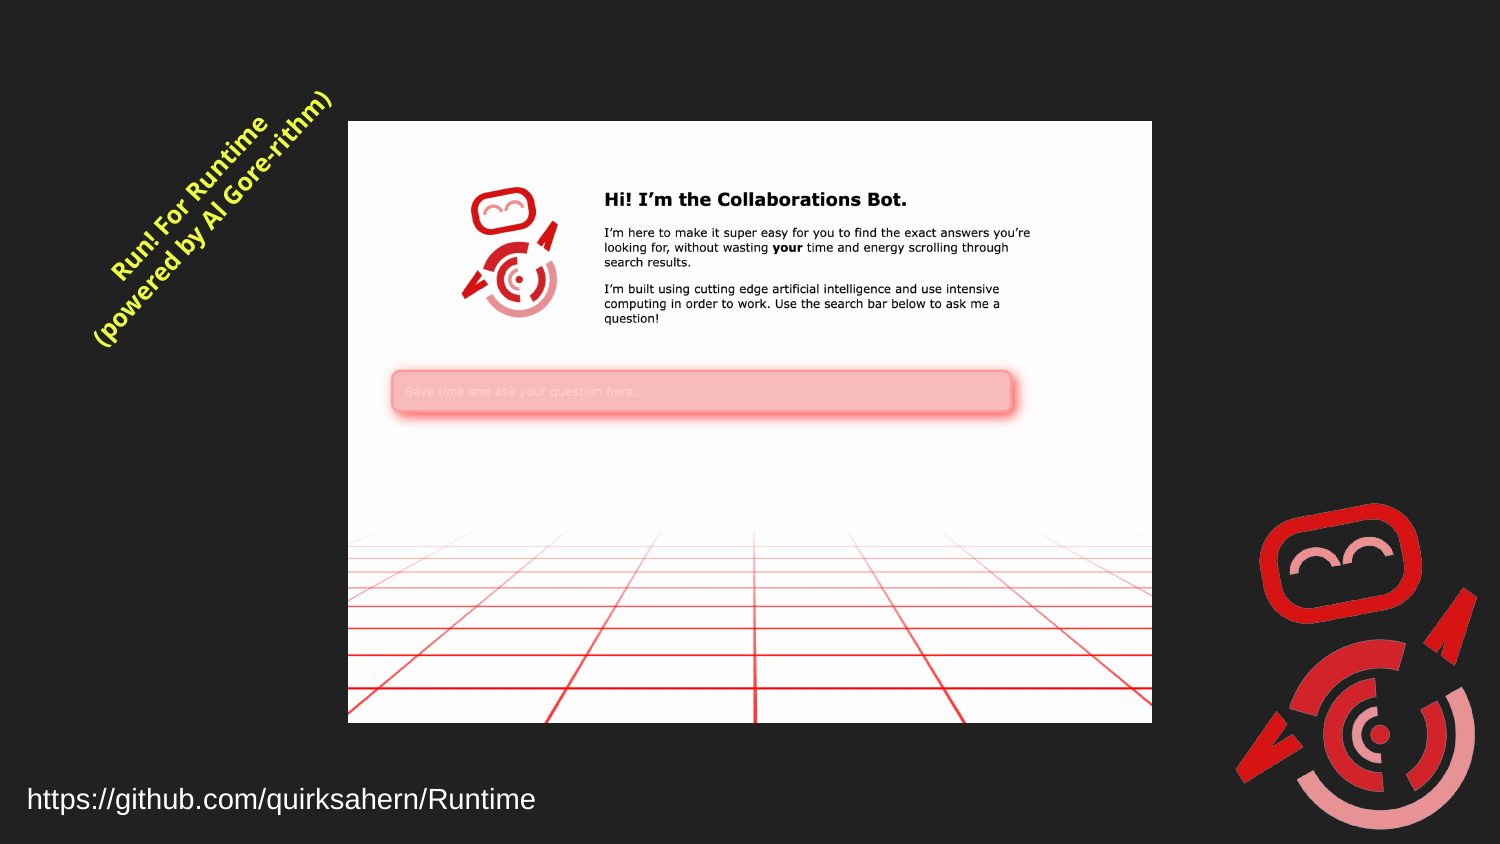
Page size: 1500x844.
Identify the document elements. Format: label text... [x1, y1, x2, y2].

text_box Run! For Runtime (powered by Al Gore-rithm) [0, 0, 465, 487]
picture [348, 121, 1152, 723]
picture [1222, 486, 1500, 844]
text_box https://github.com/quirksahern/Runtime [11, 764, 651, 830]
